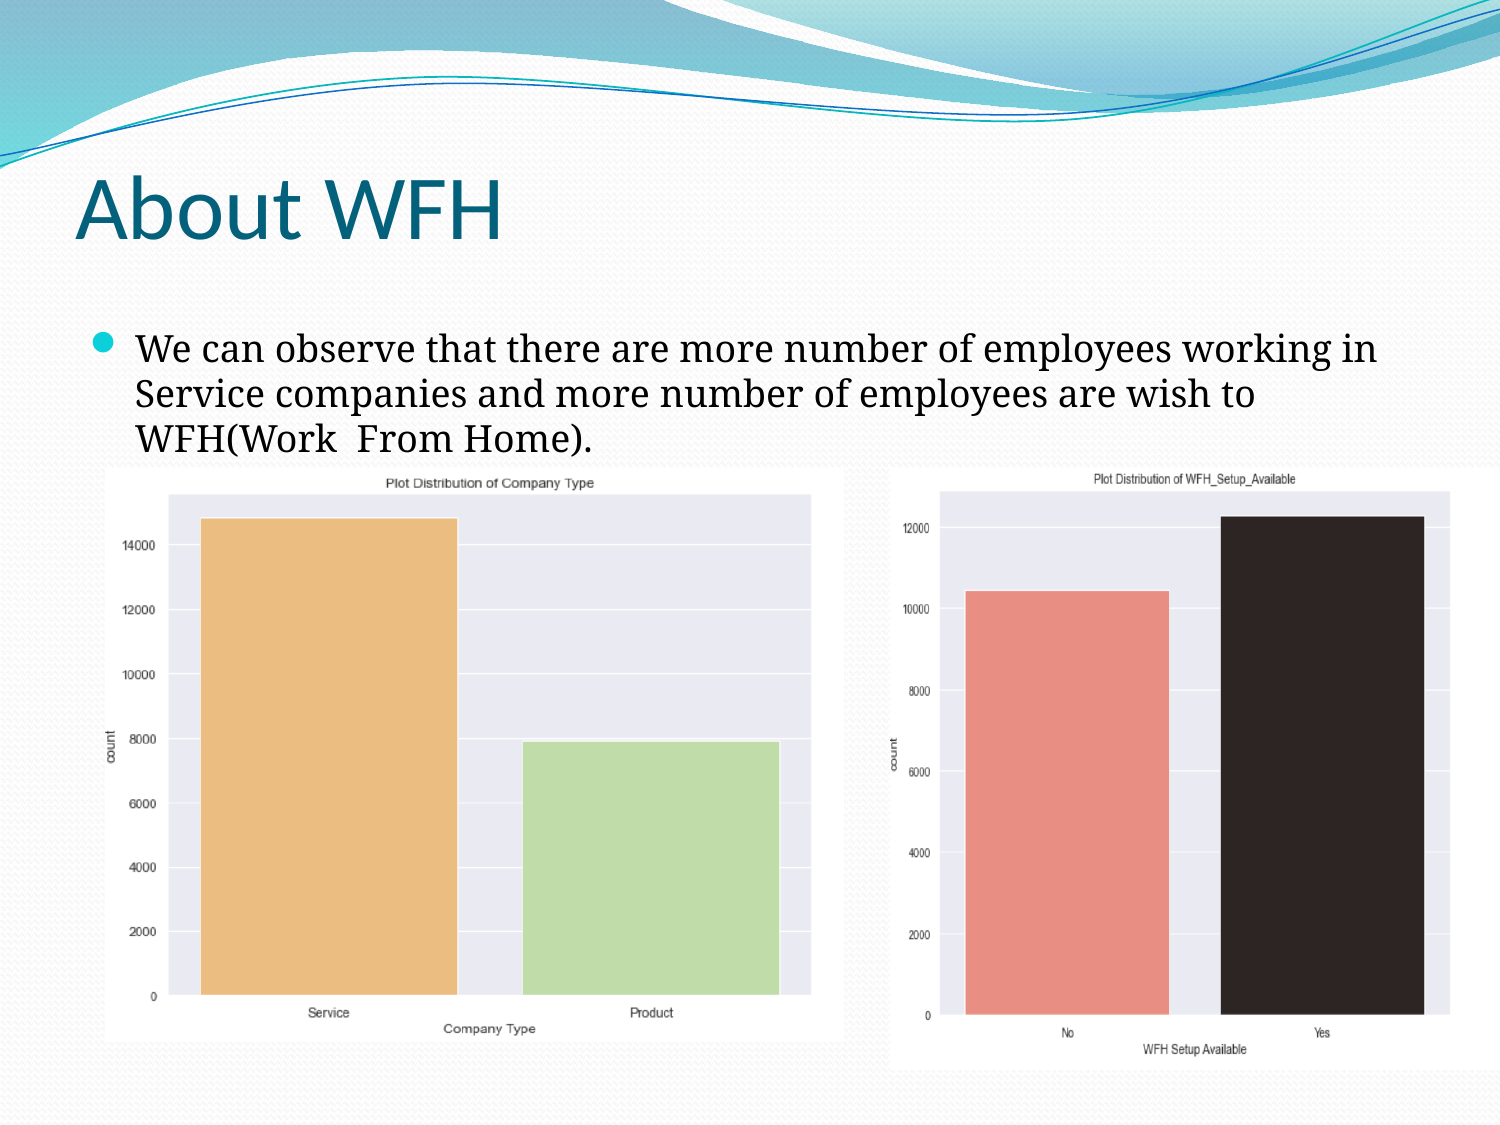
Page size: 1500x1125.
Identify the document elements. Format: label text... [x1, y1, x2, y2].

picture [105, 468, 844, 1043]
list We can observe that there are more number of employees working in Service companies and more number of employees are wish to WFH(Work From Home). [75, 317, 1425, 1038]
title About WFH [75, 115, 539, 258]
picture [890, 468, 1500, 1070]
